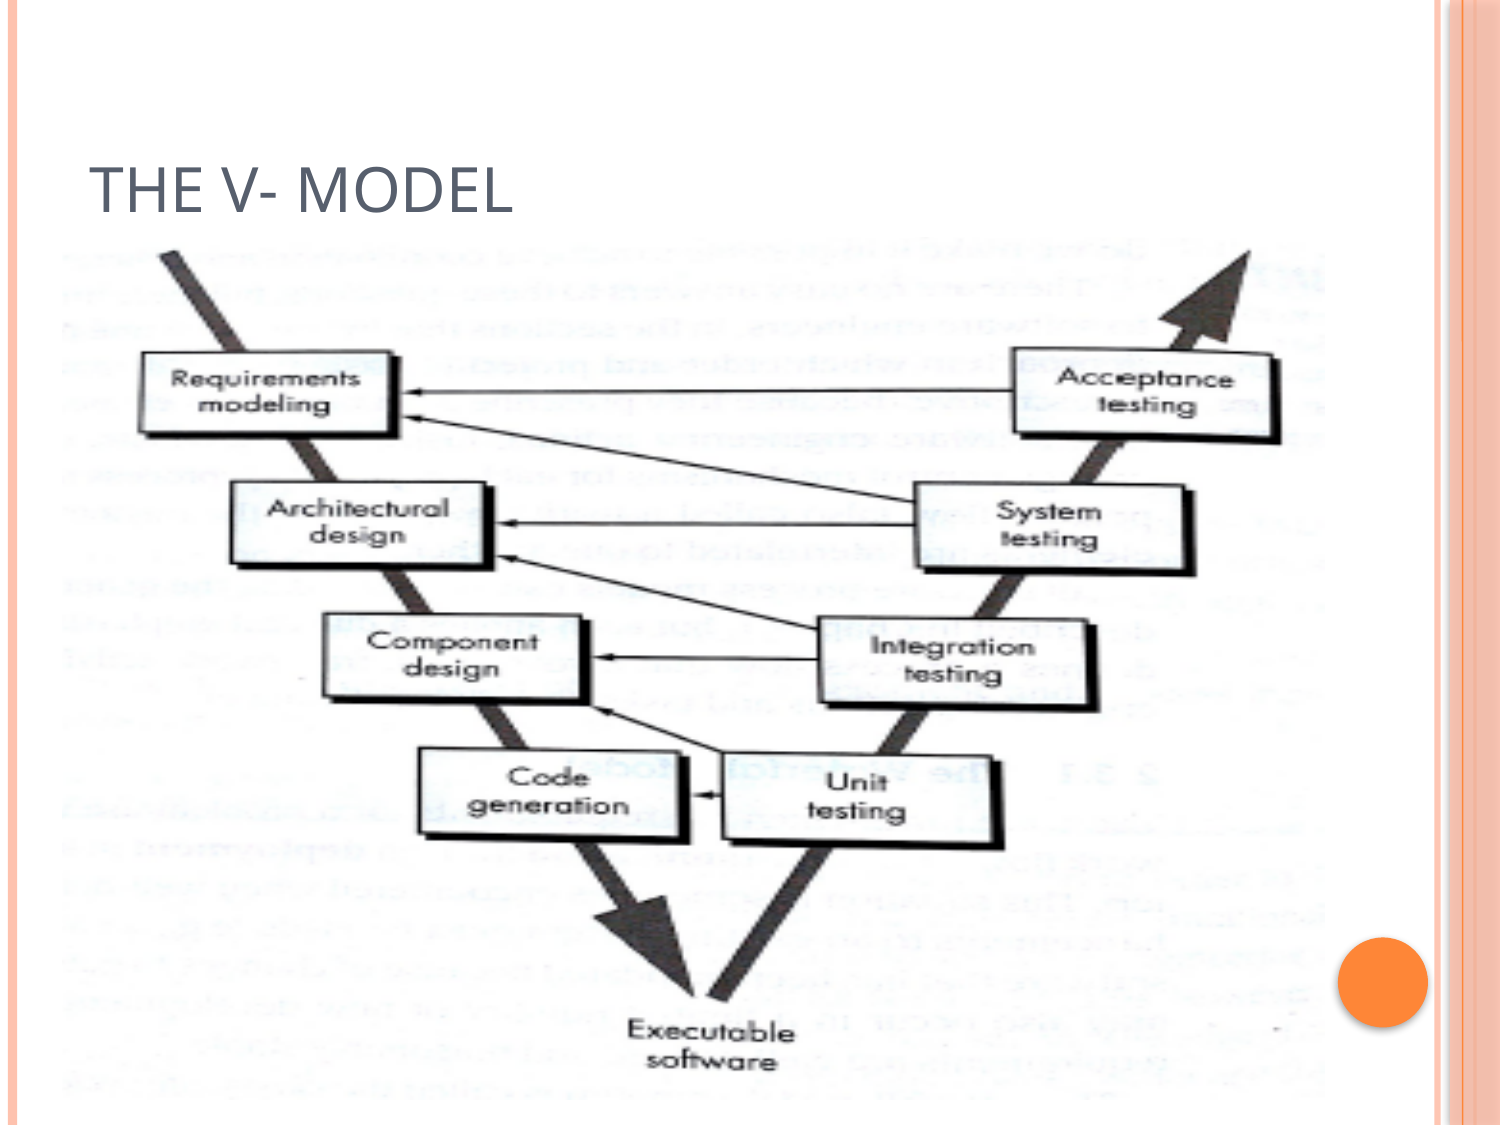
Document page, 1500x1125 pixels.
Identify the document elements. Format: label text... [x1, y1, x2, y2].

picture [61, 236, 1326, 1101]
title The V- Model [75, 45, 1300, 233]
